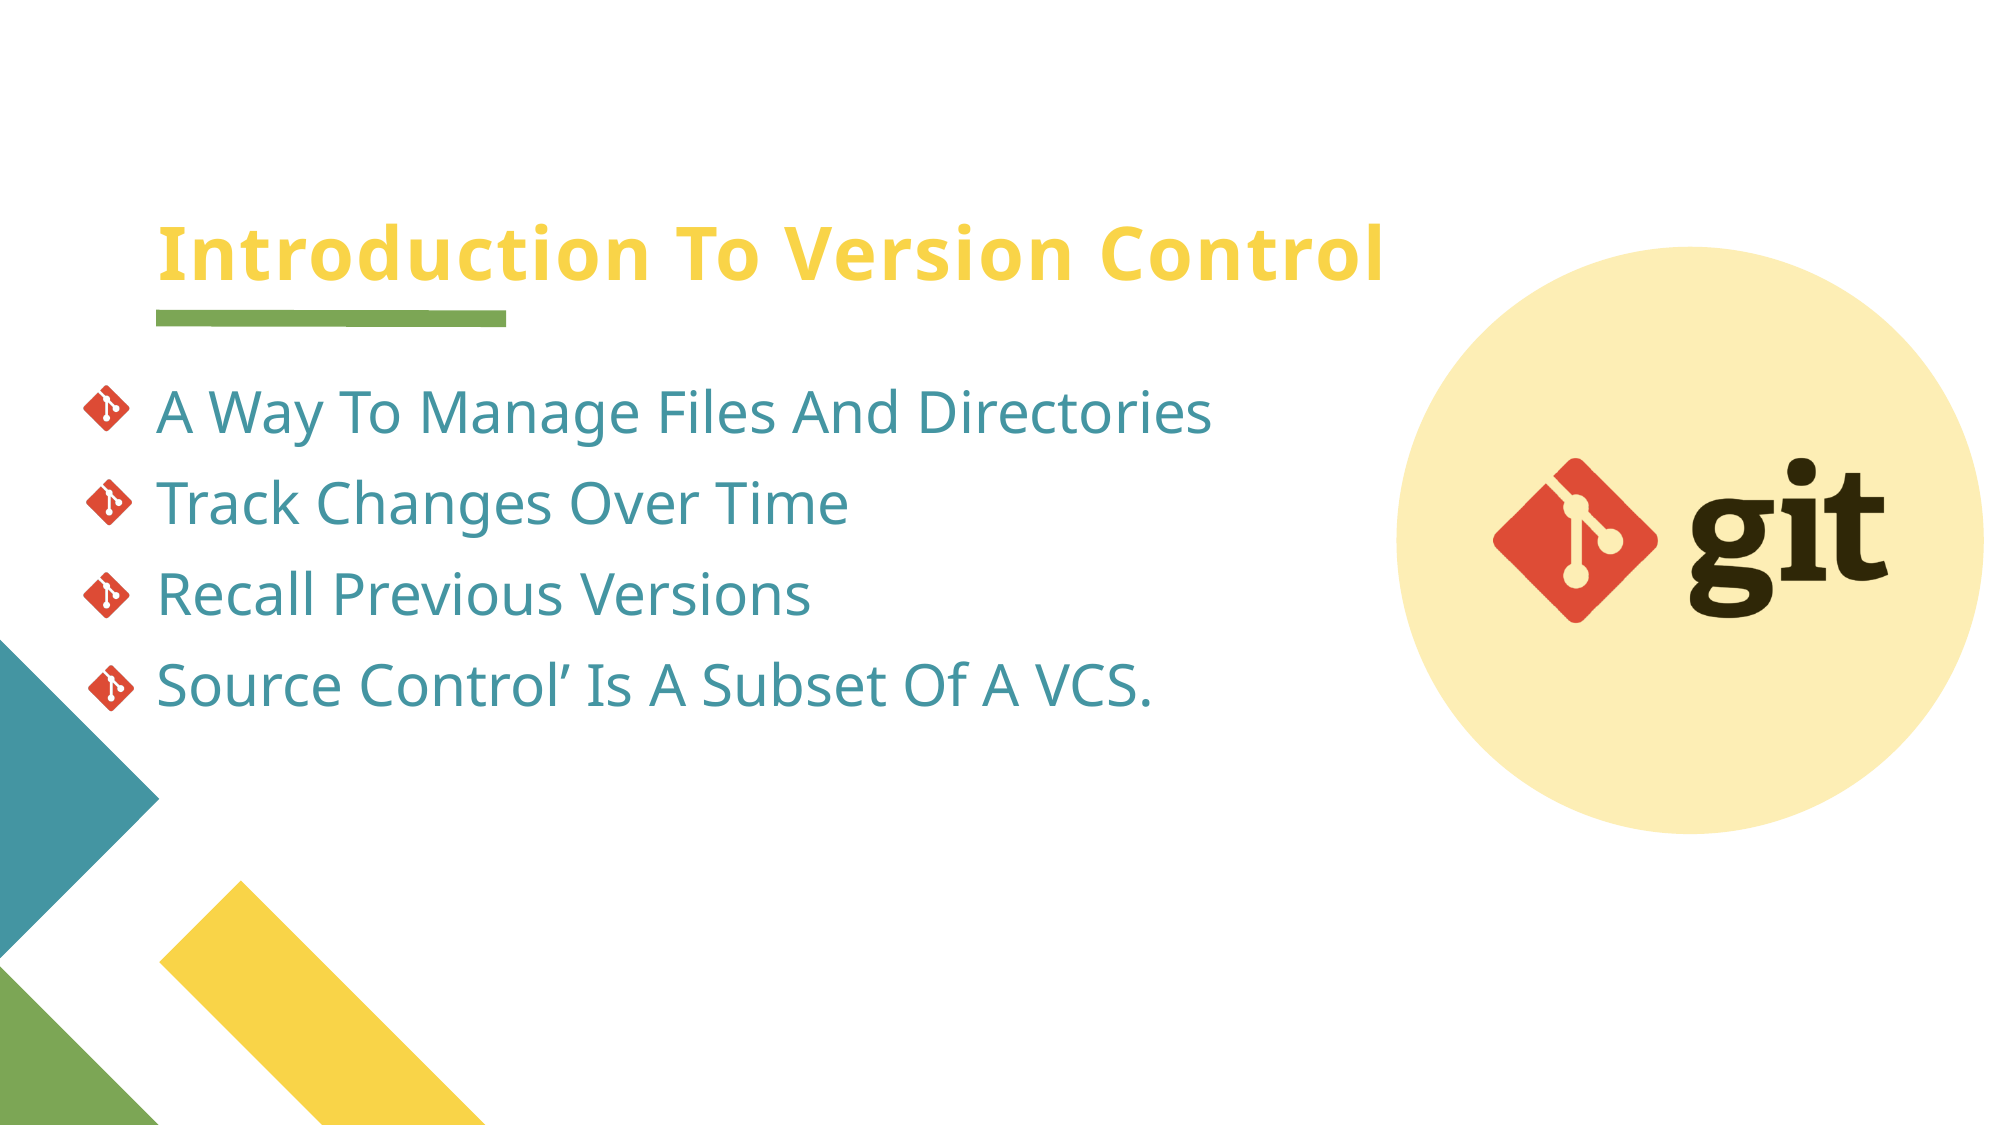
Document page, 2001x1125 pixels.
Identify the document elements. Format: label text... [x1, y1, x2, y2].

picture [79, 567, 136, 621]
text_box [1396, 246, 1984, 835]
picture [84, 660, 141, 714]
list A Way To Manage Files And Directories Track Changes Over Time Recall Previous Versions Source Control’ Is A Subset Of A VCS. [156, 375, 1325, 835]
picture [82, 473, 139, 527]
title Introduction To Version Control [158, 196, 1397, 297]
picture [79, 380, 136, 434]
